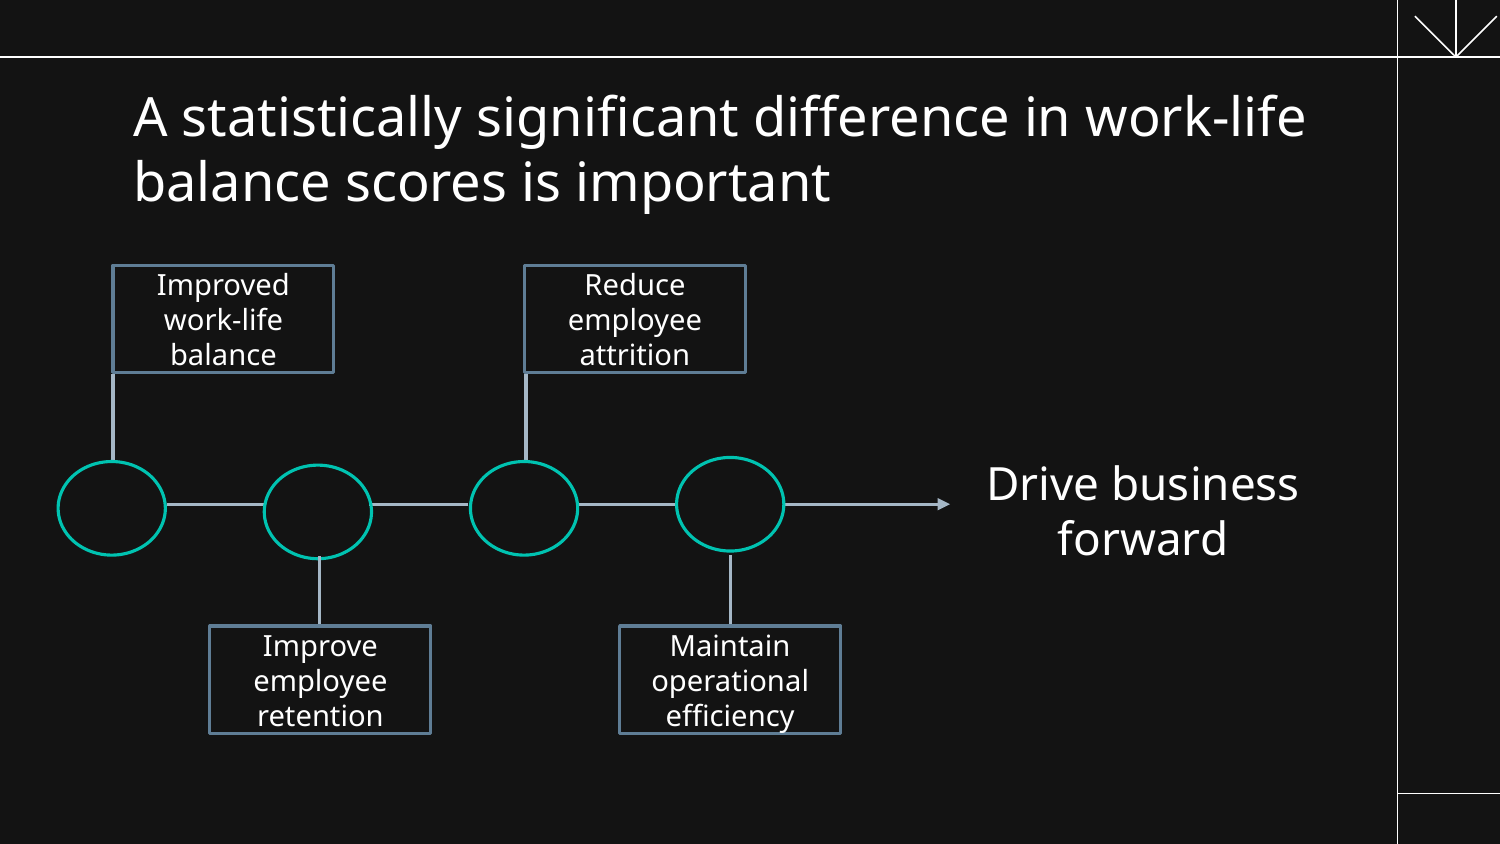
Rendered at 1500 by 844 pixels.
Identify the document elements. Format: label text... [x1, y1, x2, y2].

text_box Maintain operational efficiency [619, 635, 841, 734]
title A statistically significant difference in work-life balance scores is important [118, 67, 1382, 162]
text_box Improve employee retention [209, 635, 431, 734]
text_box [57, 264, 951, 628]
text_box Drive business forward [955, 439, 1337, 568]
